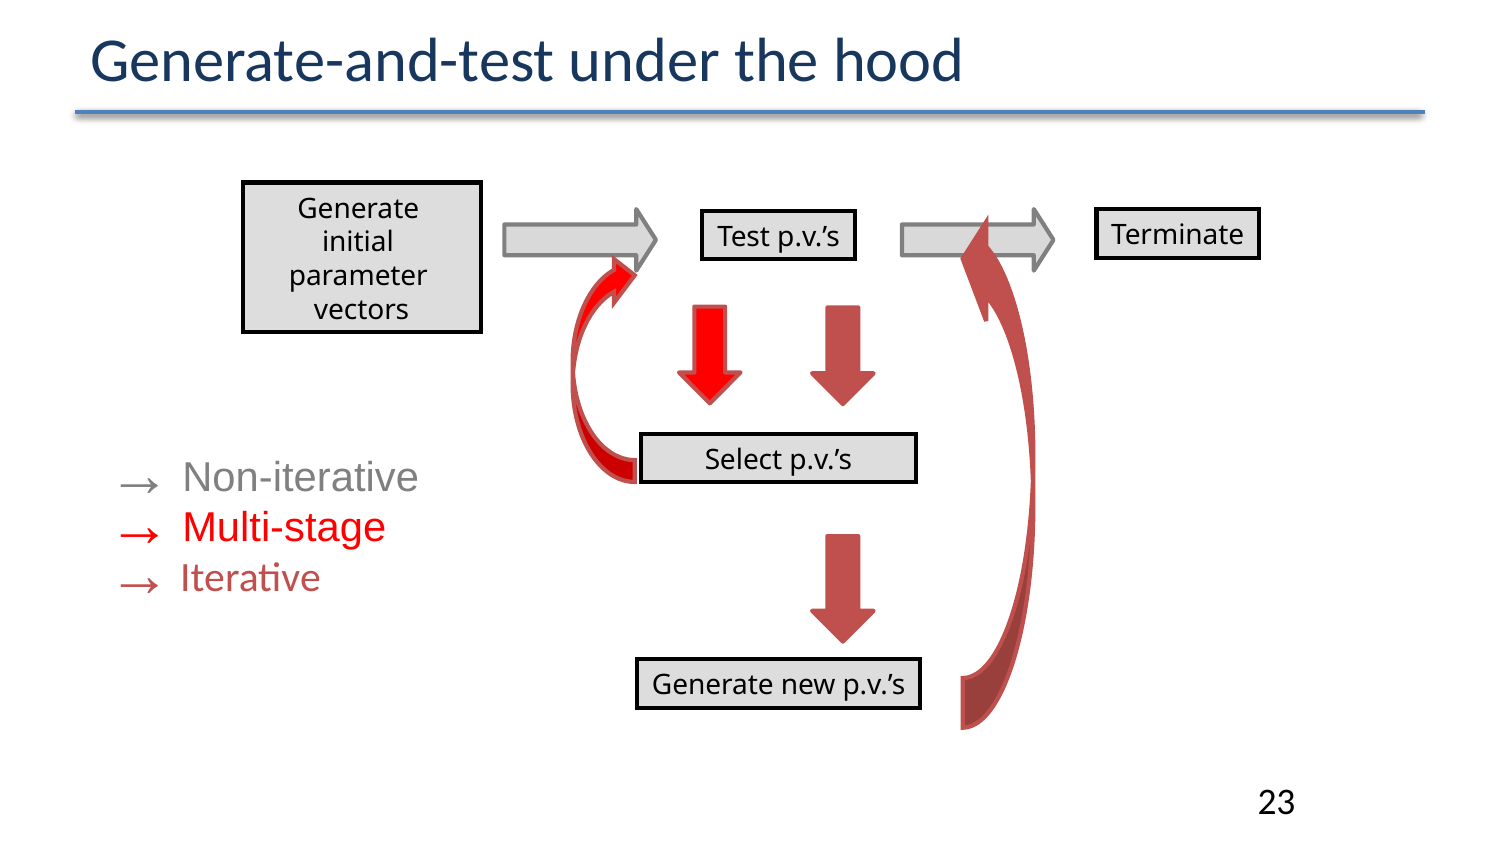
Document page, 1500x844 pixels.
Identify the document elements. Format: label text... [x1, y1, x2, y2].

slide_number 23 [1242, 769, 1313, 832]
text_box Test p.v.’s [702, 210, 855, 260]
text_box [572, 259, 635, 482]
text_box [504, 209, 656, 271]
text_box [962, 221, 1034, 728]
text_box Generate new p.v.’s [637, 659, 921, 708]
title Generate-and-test under the hood [75, 2, 1425, 110]
text_box Generate initial parameter vectors [242, 182, 481, 333]
text_box [987, 209, 1054, 271]
text_box Select p.v.’s [641, 433, 916, 483]
text_box [679, 306, 741, 404]
text_box Non-iterative Multi-stage Iterative [93, 442, 539, 657]
text_box [812, 307, 874, 405]
text_box [901, 224, 984, 256]
text_box [812, 536, 874, 642]
text_box Terminate [1096, 209, 1259, 258]
